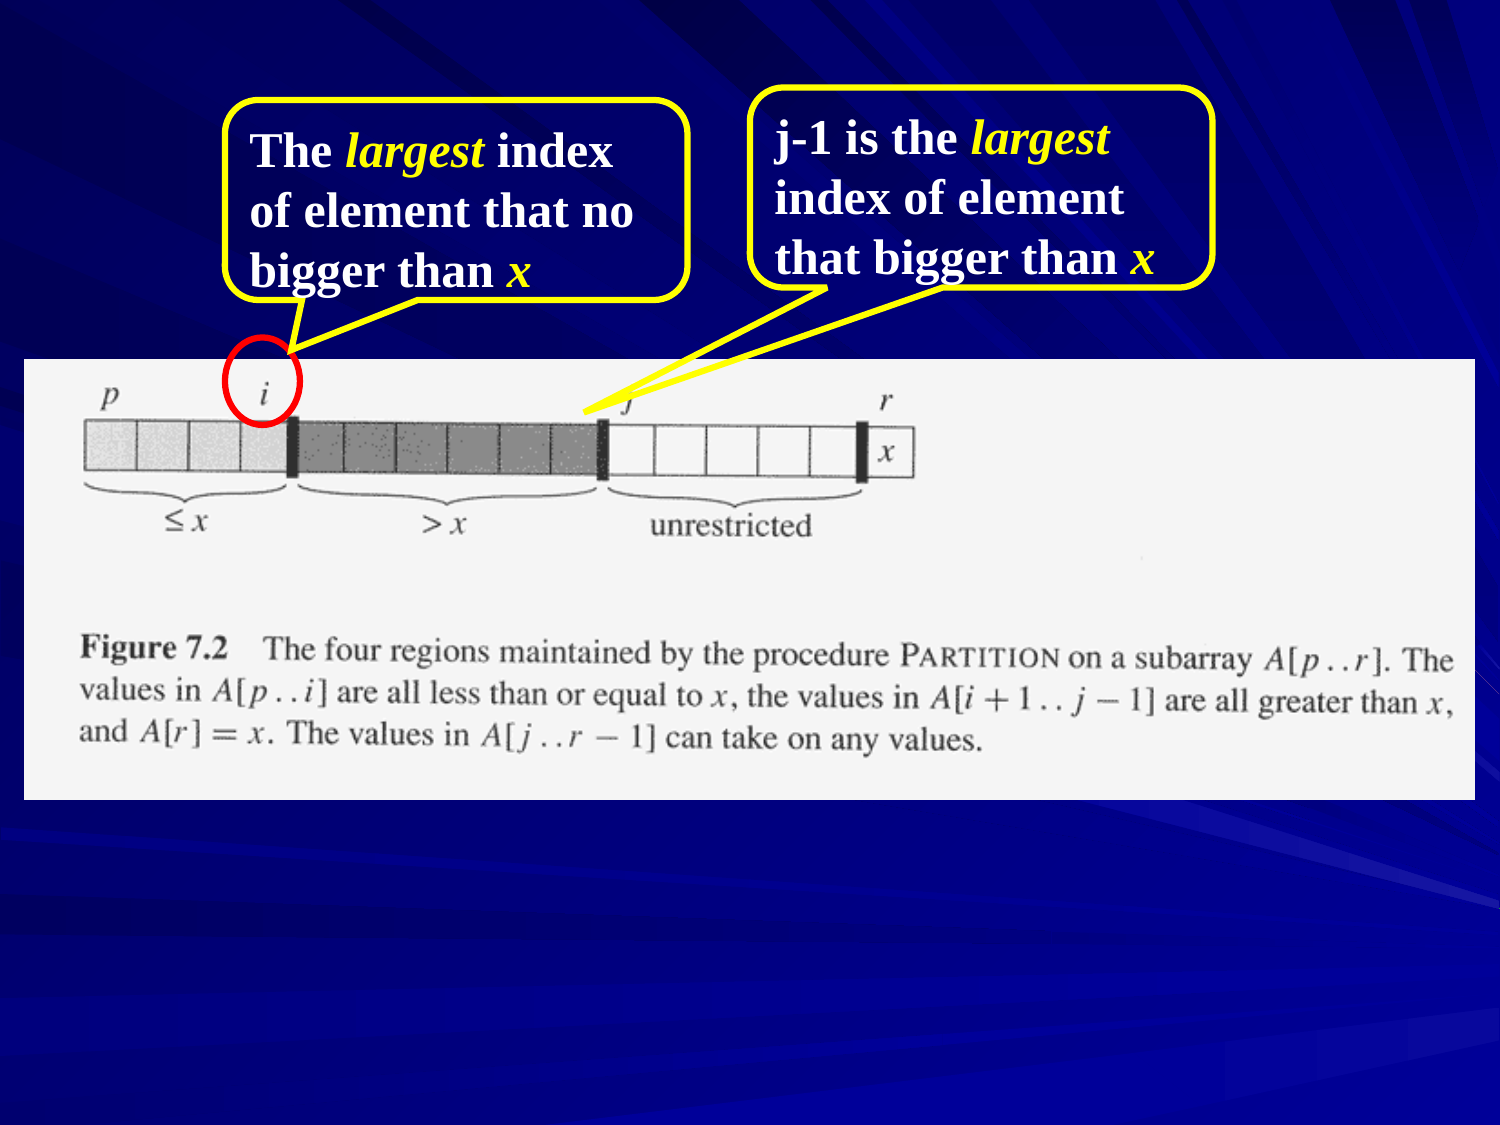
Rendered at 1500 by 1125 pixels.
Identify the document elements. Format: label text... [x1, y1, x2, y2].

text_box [224, 99, 688, 426]
text_box j-1 is the largest index of element that bigger than x [692, 87, 1213, 358]
picture [24, 359, 1476, 801]
